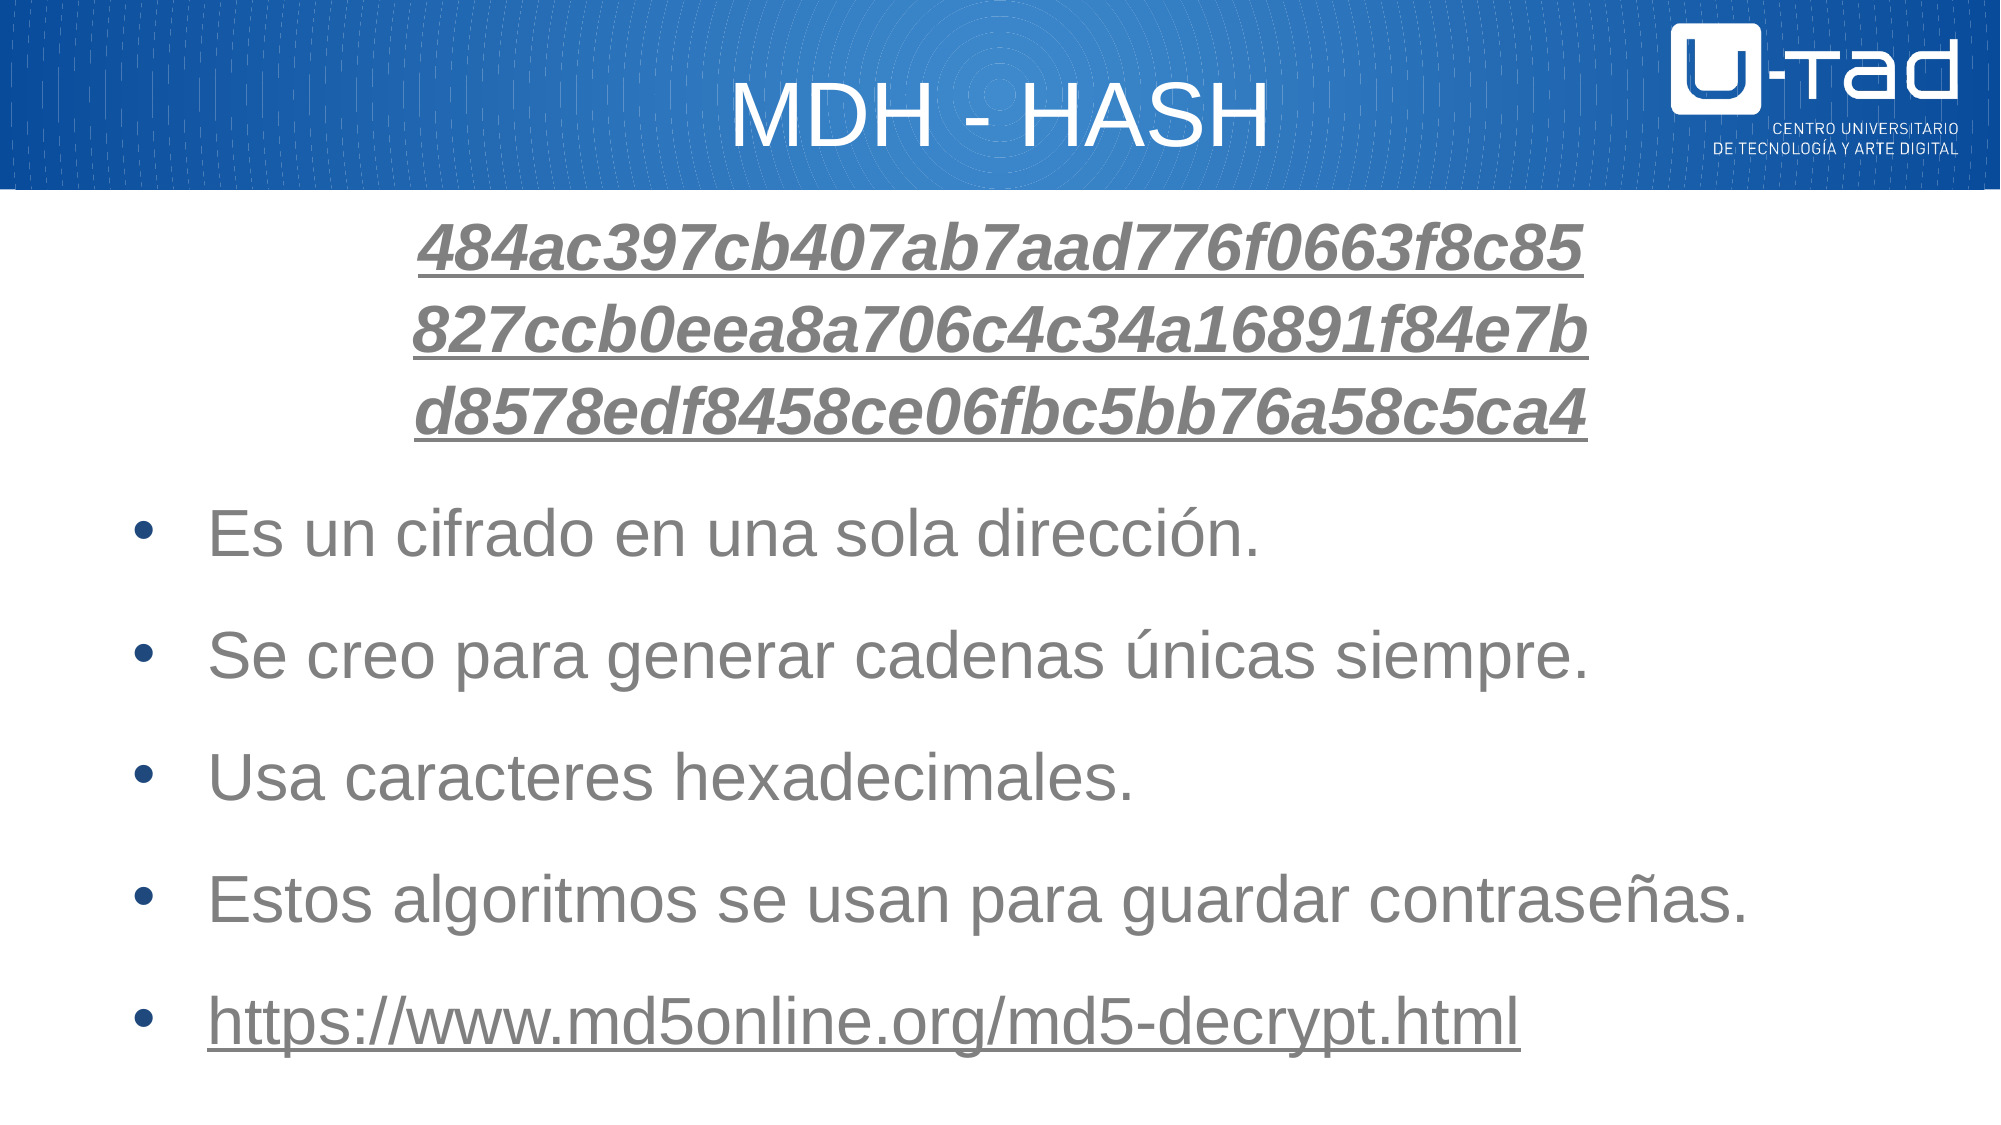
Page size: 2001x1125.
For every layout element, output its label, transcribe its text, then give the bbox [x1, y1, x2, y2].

picture [1664, 15, 1965, 52]
text_box MDH - HASH [0, 52, 2000, 165]
text_box 484ac397cb407ab7aad776f0663f8c85 827ccb0eea8a706c4c34a16891f84e7b d8578edf8458ce06fbc5bb76a58c5ca4 Es un cifrado en una sola dirección. Se creo para generar cadenas únicas siempre. Usa caracteres hexadecimales. Estos algoritmos se usan para guardar contraseñas. https://www.md5online.org/md5-decrypt.html [129, 201, 1870, 1125]
